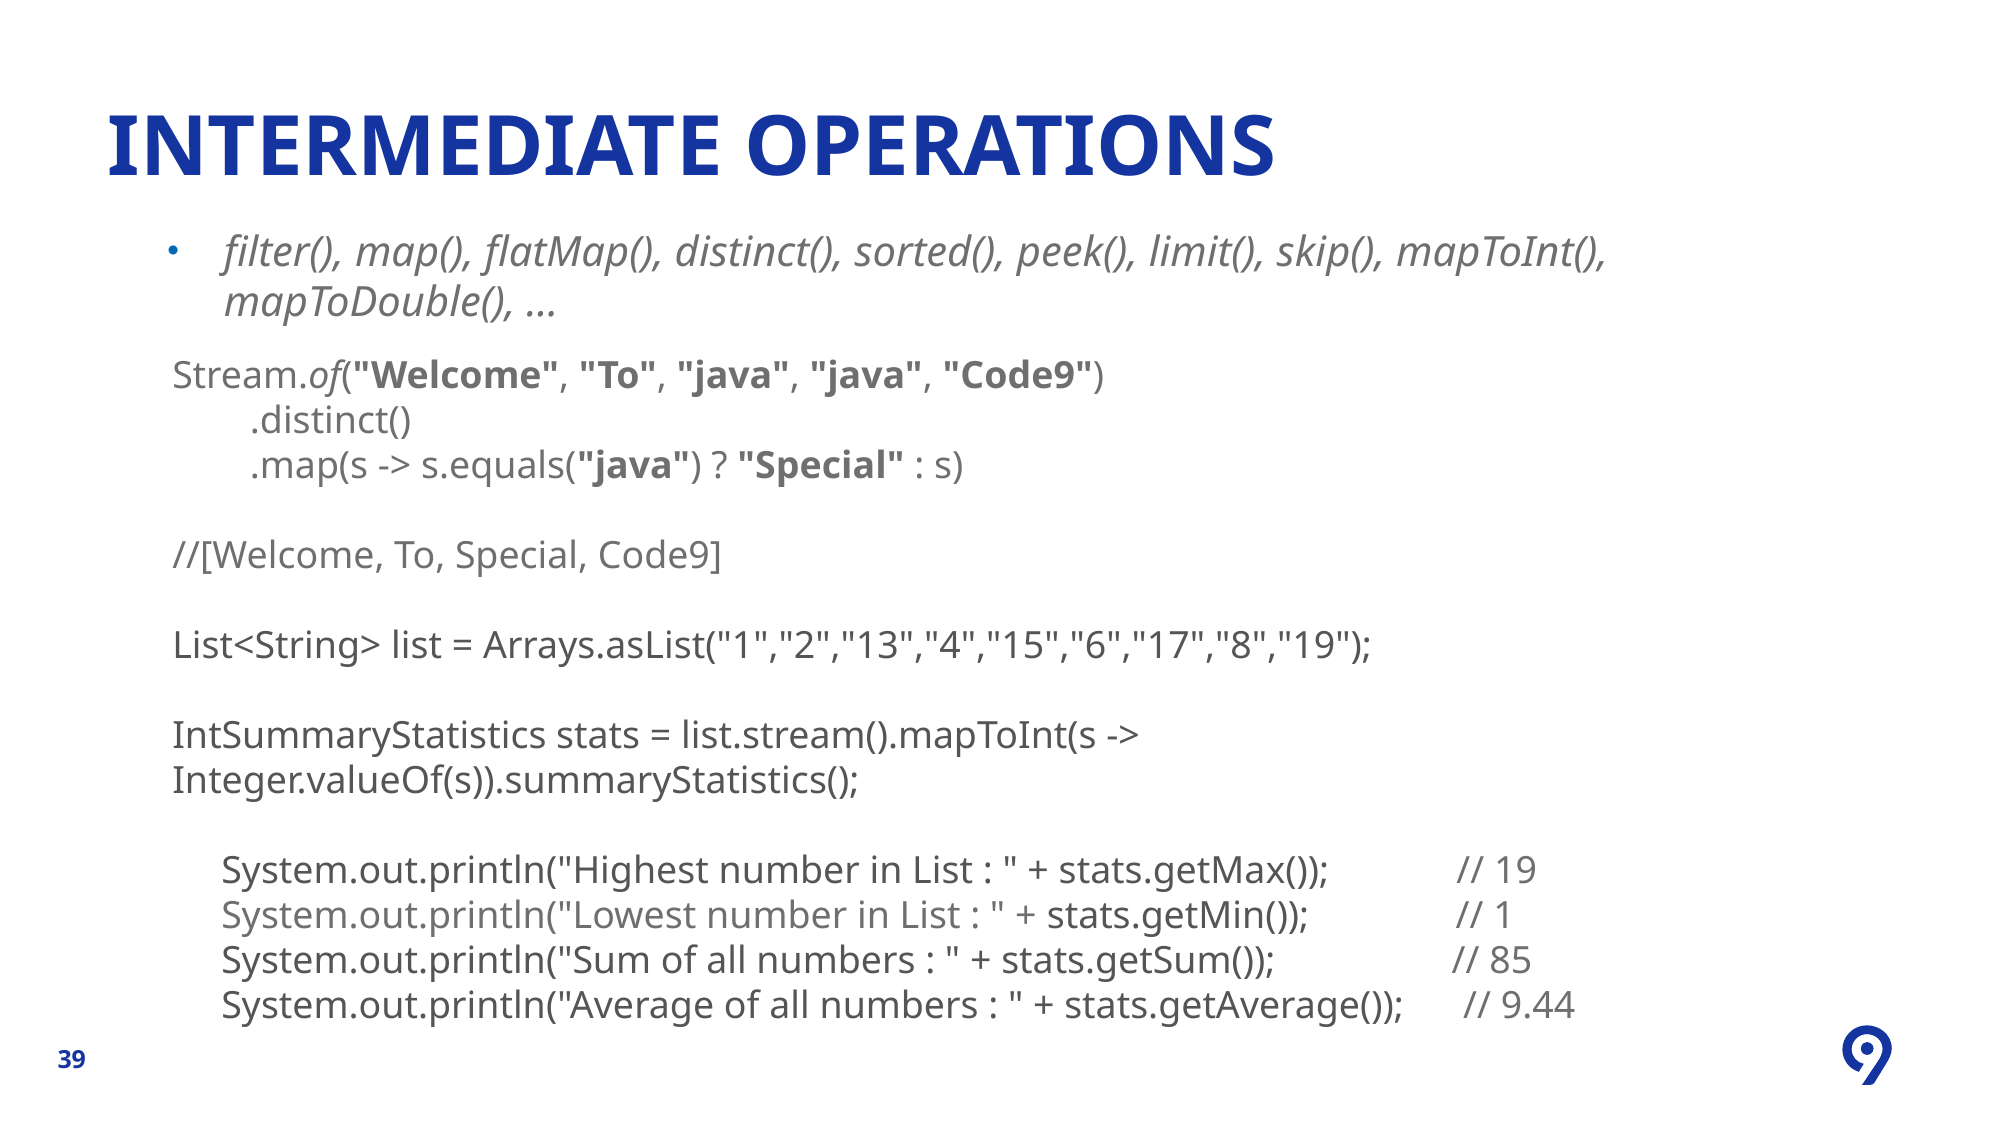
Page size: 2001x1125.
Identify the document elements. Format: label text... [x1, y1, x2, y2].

text_box filter(), map(), flatMap(), distinct(), sorted(), peek(), limit(), skip(), mapToInt(), mapToDouble(), … [108, 224, 1892, 342]
text_box 39 [57, 1045, 103, 1077]
text_box Stream.of("Welcome", "To", "java", "java", "Code9") .distinct() .map(s -> s.equals("java") ? "Special" : s) //[Welcome, To, Special, Code9] List<String> list = Arrays.asList("1","2","13","4","15","6","17","8","19"); IntSummaryStatistics stats = list.stream().mapToInt(s -> Integer.valueOf(s)).summaryStatistics(); System.out.println("Highest number in List : " + stats.getMax()); // 19 System.out.println("Lowest number in List : " + stats.getMin()); // 1 System.out.println("Sum of all numbers : " + stats.getSum()); // 85 System.out.println("Average of all numbers : " + stats.getAverage()); // 9.44 [157, 343, 1739, 989]
text_box Intermediate operations [108, 84, 1579, 224]
